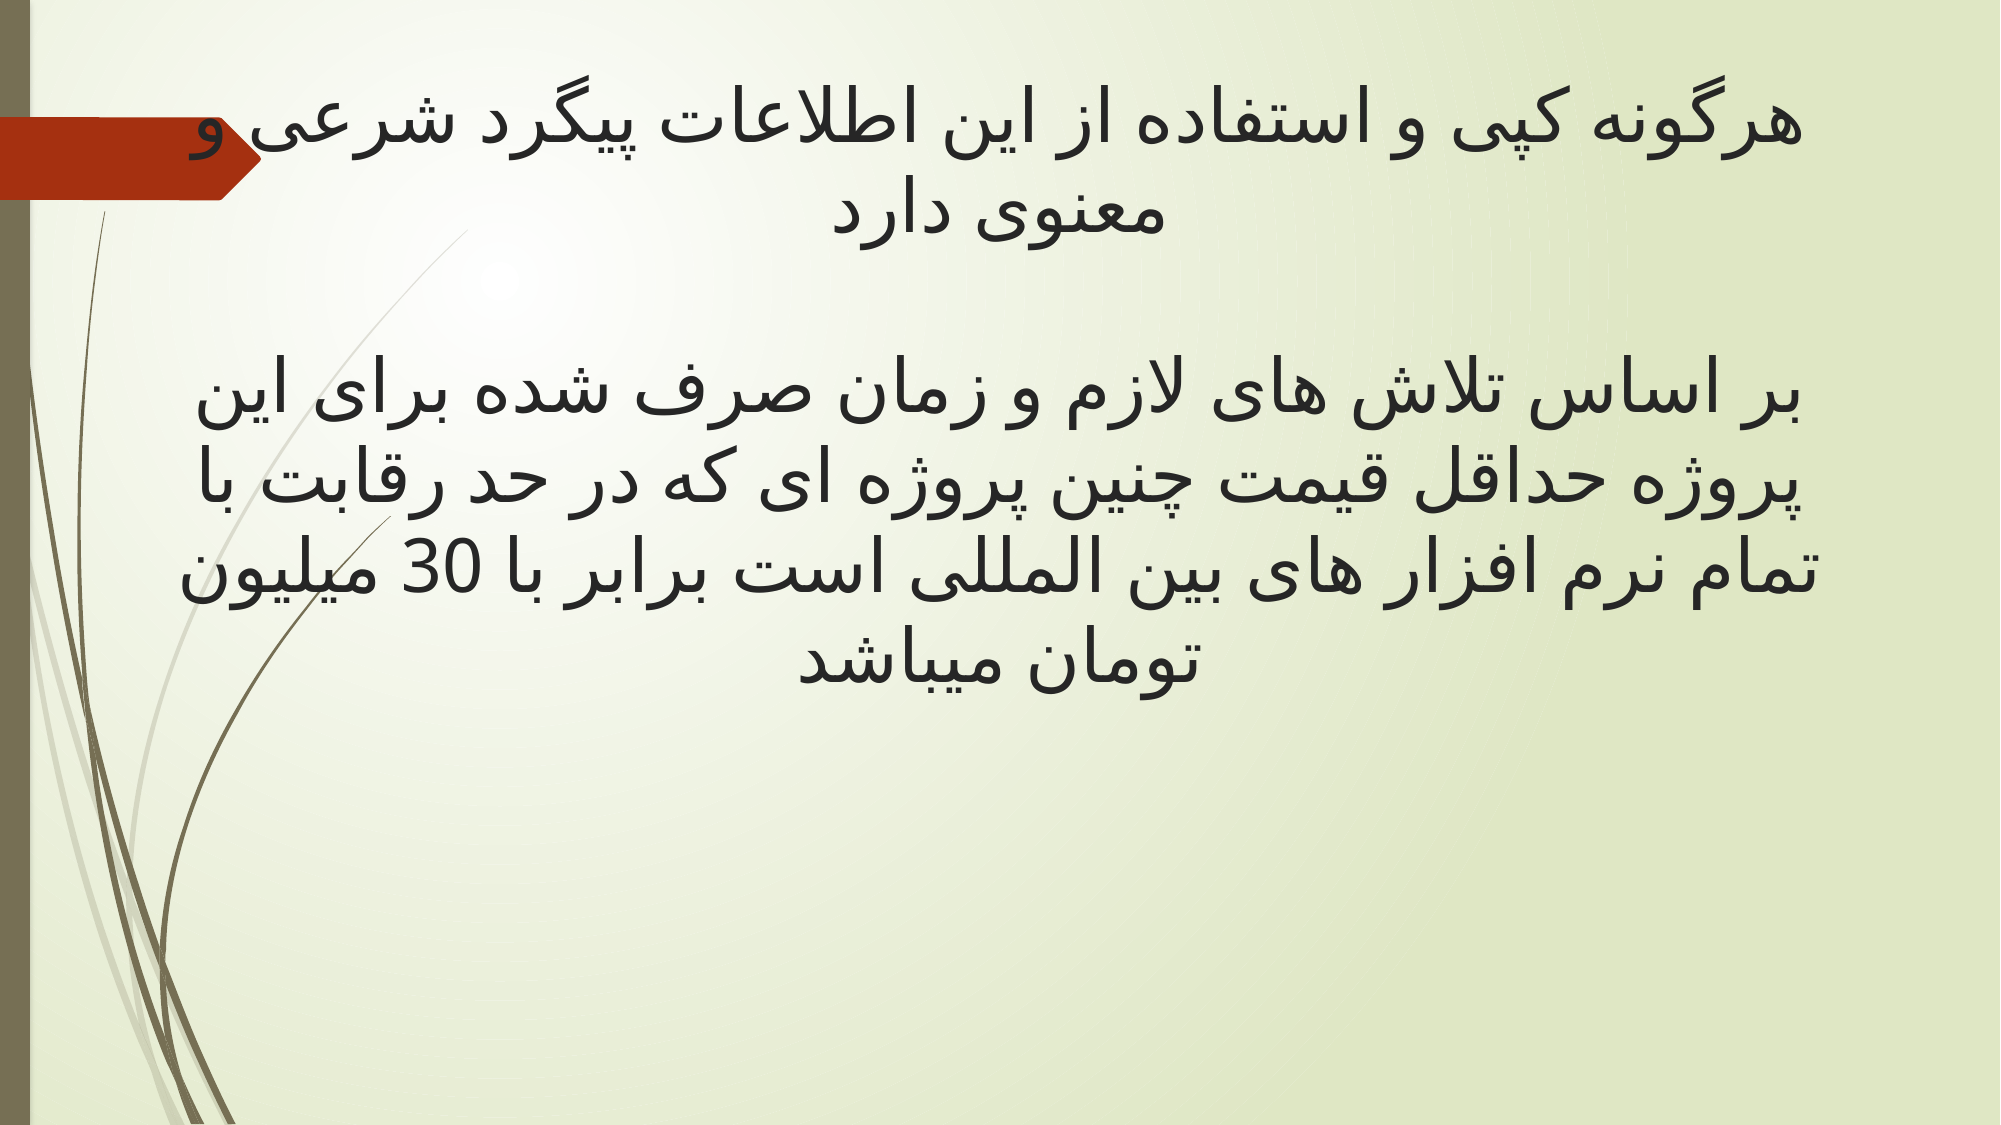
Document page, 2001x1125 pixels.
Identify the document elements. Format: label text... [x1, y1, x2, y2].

title هرگونه کپی و استفاده از این اطلاعات پیگرد شرعی و معنوی دارد بر اساس تلاش های لازم و زمان صرف شده برای این پروژه حداقل قیمت چنین پروژه ای که در حد رقابت با تمام نرم افزار های بین المللی است برابر با 30 میلیون تومان میباشد [137, 59, 1863, 1003]
